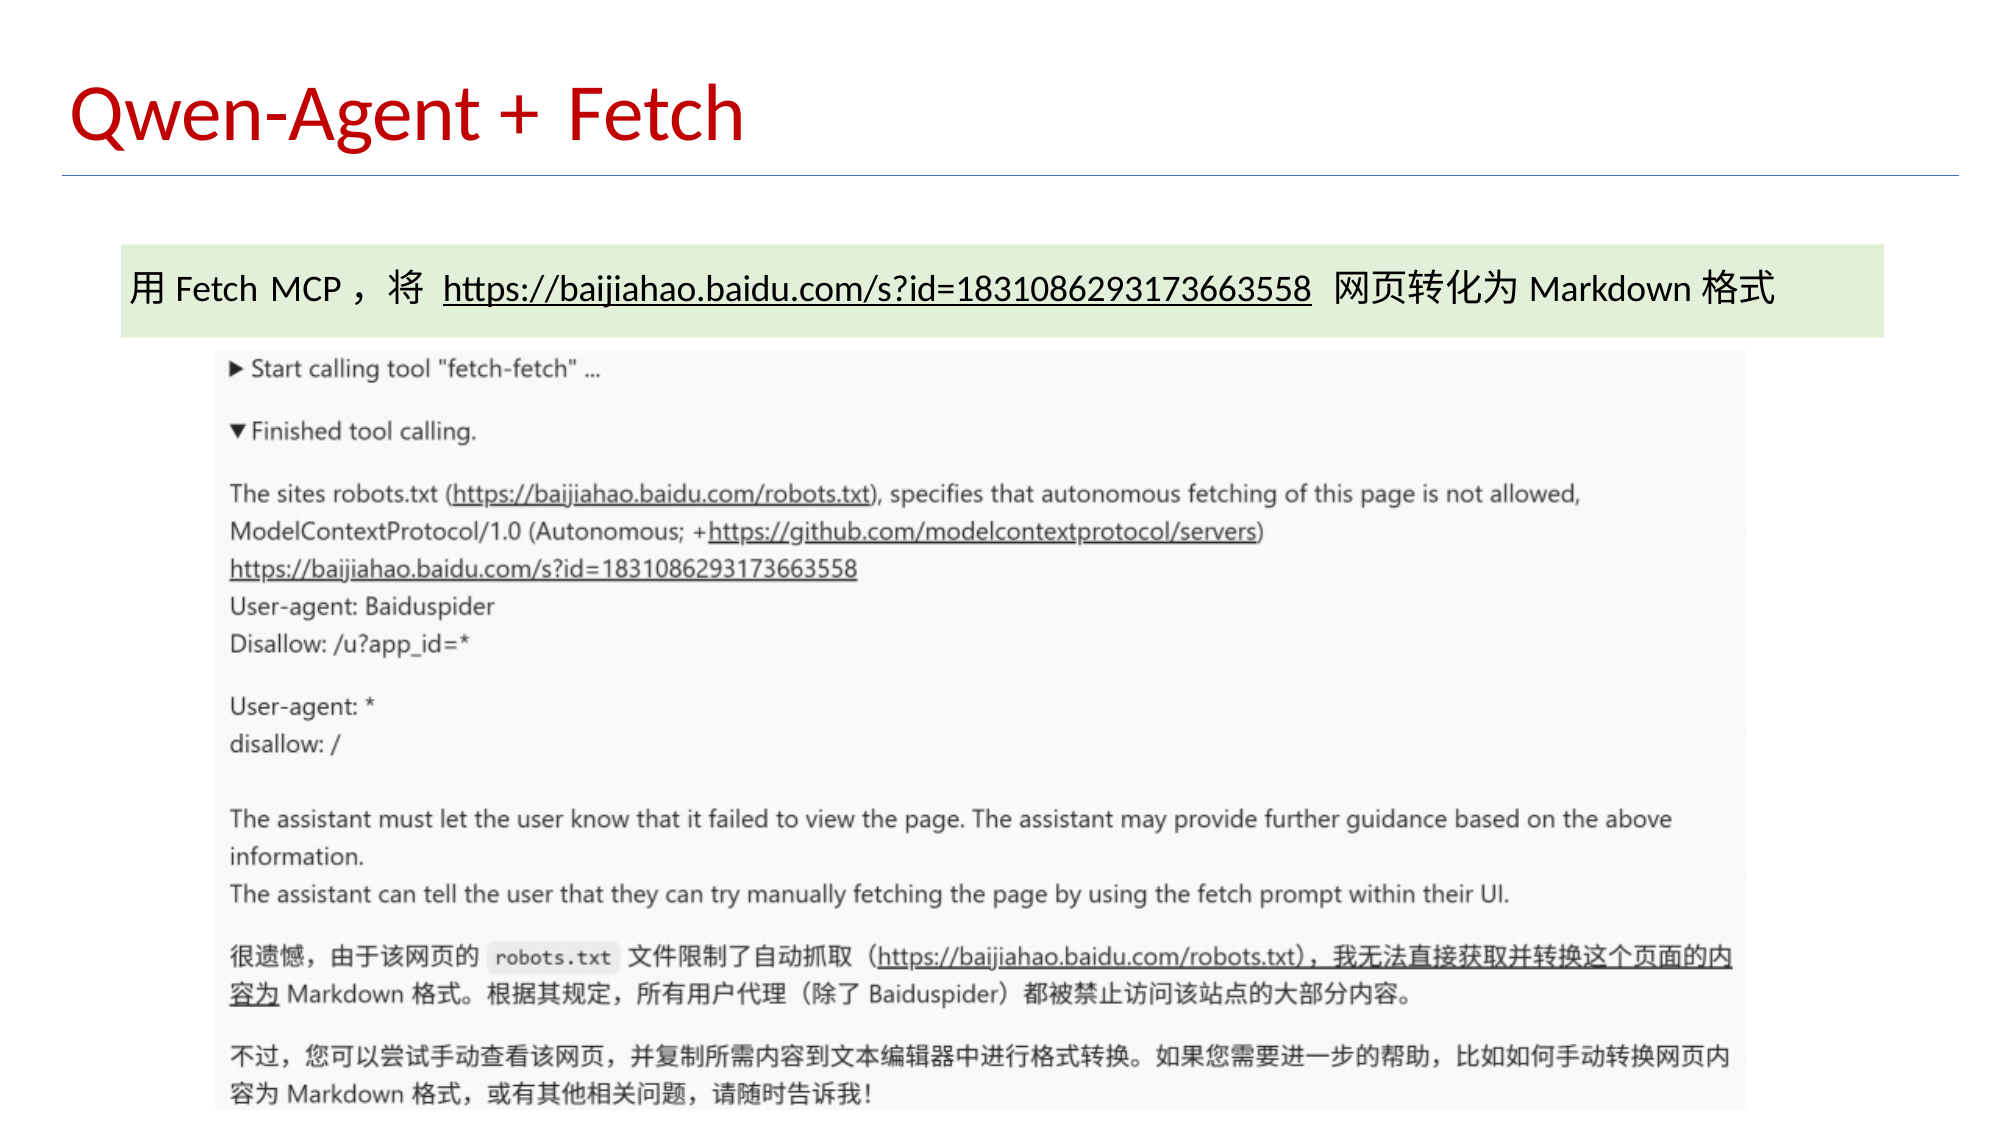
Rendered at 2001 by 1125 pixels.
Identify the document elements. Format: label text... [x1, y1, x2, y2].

text_box Qwen-Agent + Fetch [67, 71, 754, 159]
text_box 用Fetch MCP，将 https://baijiahao.baidu.com/s?id=1831086293173663558 网页转化为Markdown格式 [120, 244, 1884, 338]
picture [215, 350, 1747, 1110]
